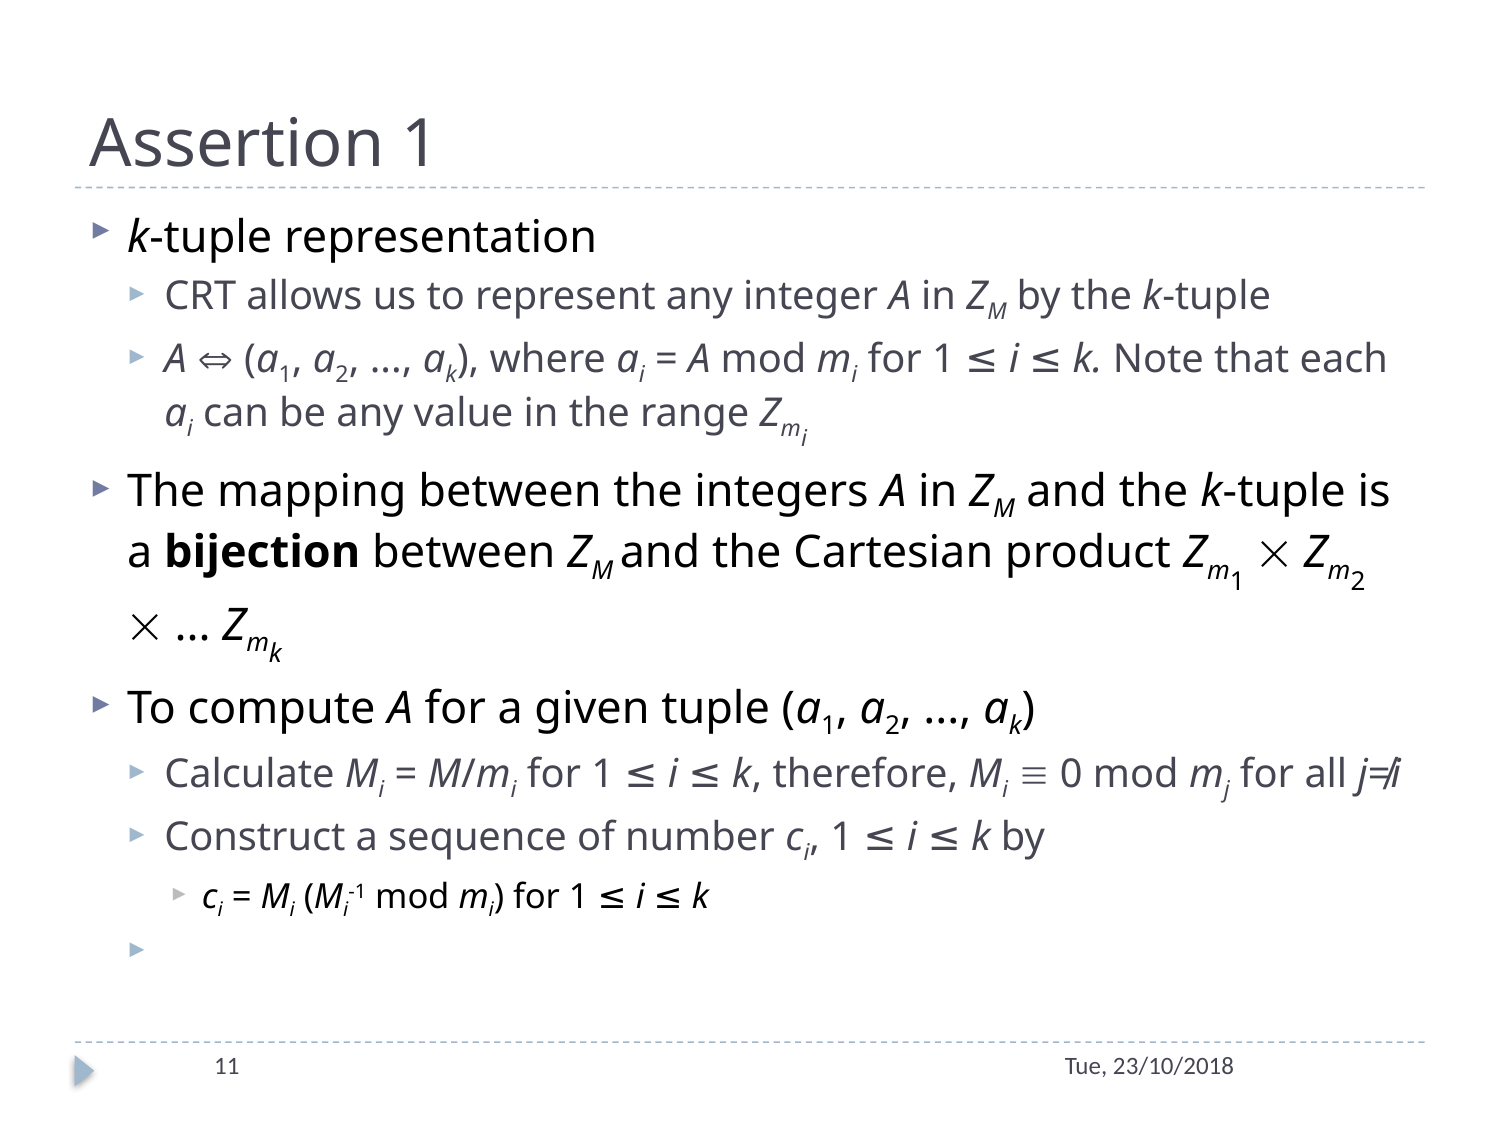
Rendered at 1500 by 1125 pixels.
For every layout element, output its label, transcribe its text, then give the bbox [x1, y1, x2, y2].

slide_number 11 [199, 1042, 400, 1103]
title Assertion 1 [75, 24, 1425, 188]
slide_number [1050, 1042, 1425, 1103]
list k-tuple representation CRT allows us to represent any integer A in ZM by the k-tuple A  (a1, a2, ..., ak), where ai = A mod mi for 1 ≤ i ≤ k. Note that each ai can be any value in the range Zmi The mapping between the integers A in ZM and the k-tuple is a bijection between ZM and the Cartesian product Zm1  Zm2  ... Zmk To compute A for a given tuple (a1, a2, ..., ak) Calculate Mi = M/mi for 1 ≤ i ≤ k, therefore, Mi  0 mod mj for all j≠i Construct a sequence of number ci, 1 ≤ i ≤ k by ci = Mi (Mi-1 mod mi) for 1 ≤ i ≤ k [75, 200, 1425, 1010]
